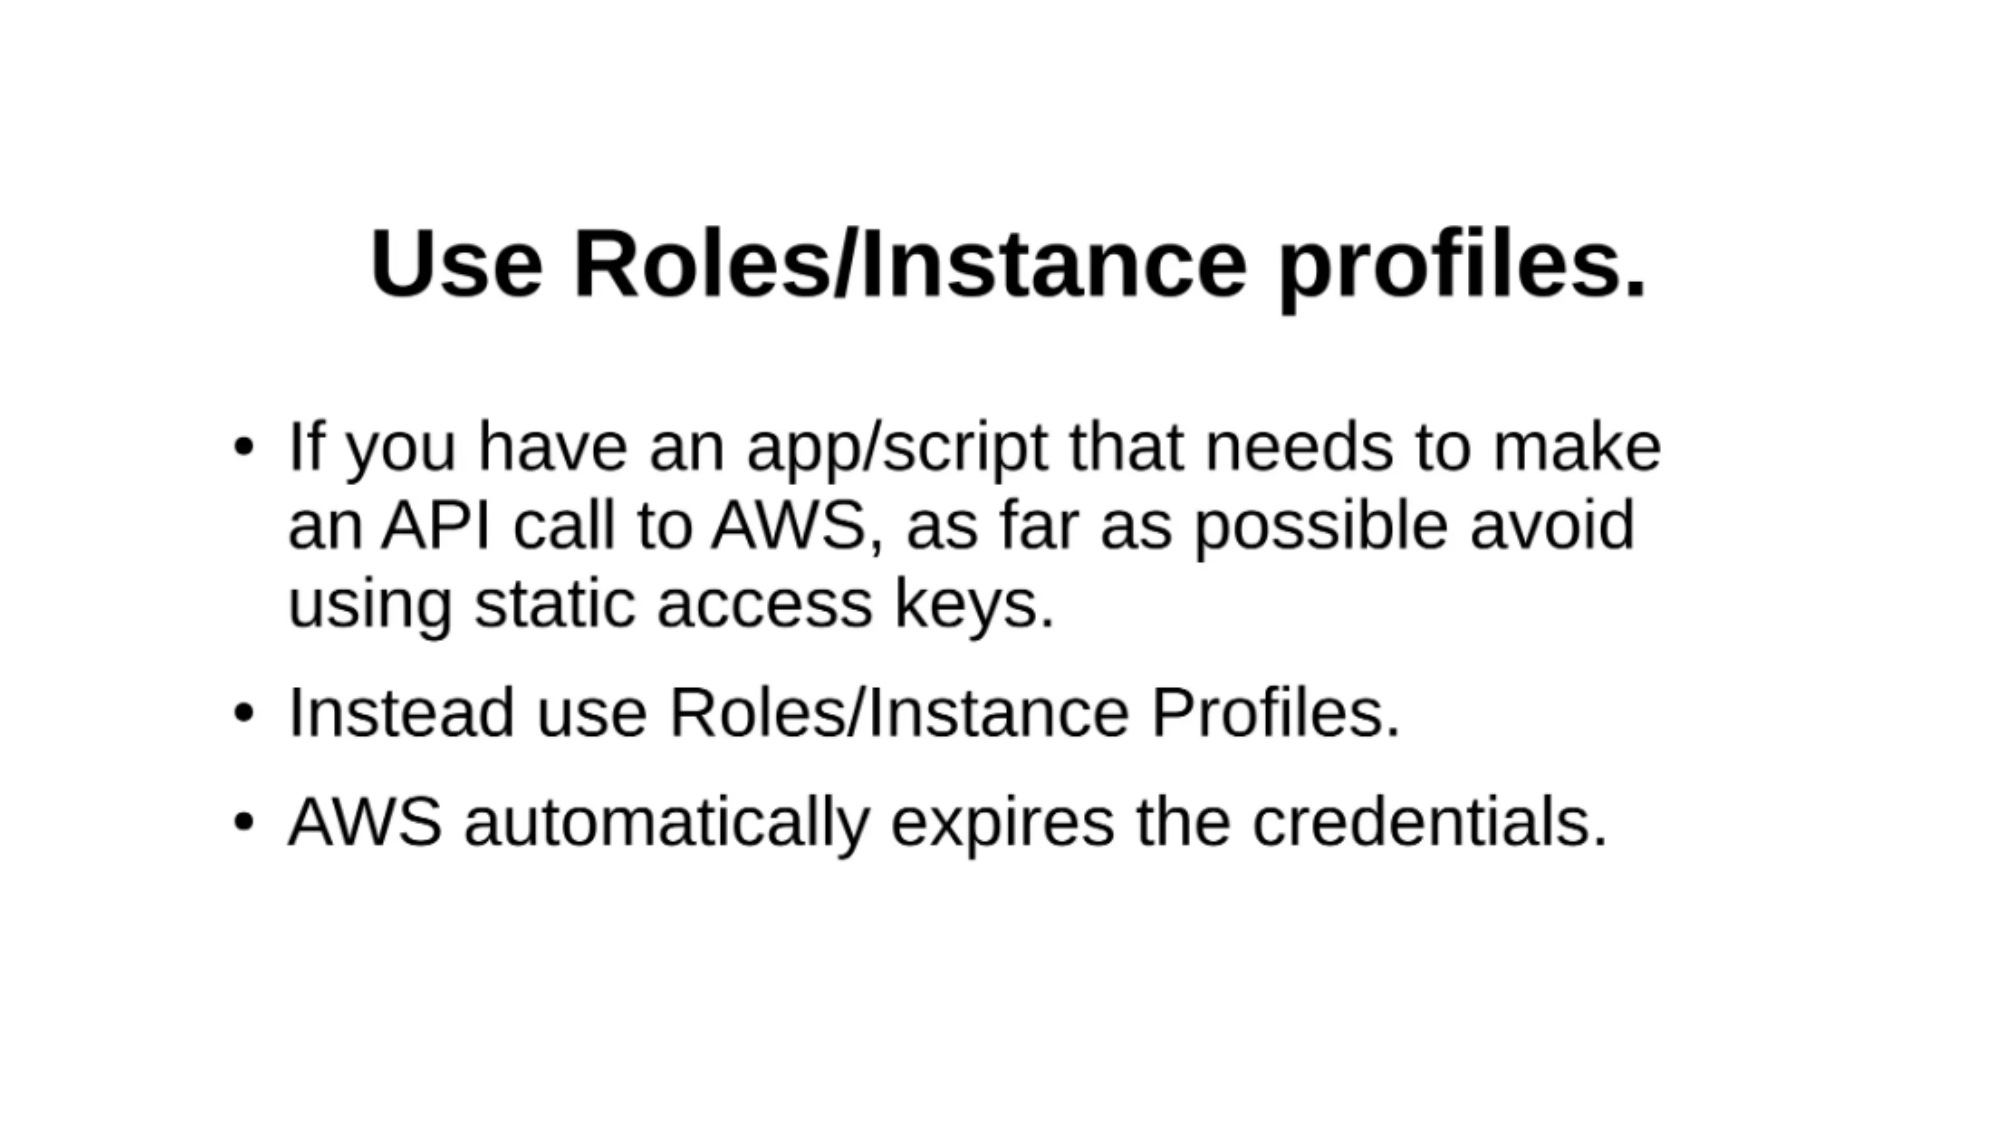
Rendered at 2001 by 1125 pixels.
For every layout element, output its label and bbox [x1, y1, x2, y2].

picture [199, 157, 1737, 1121]
